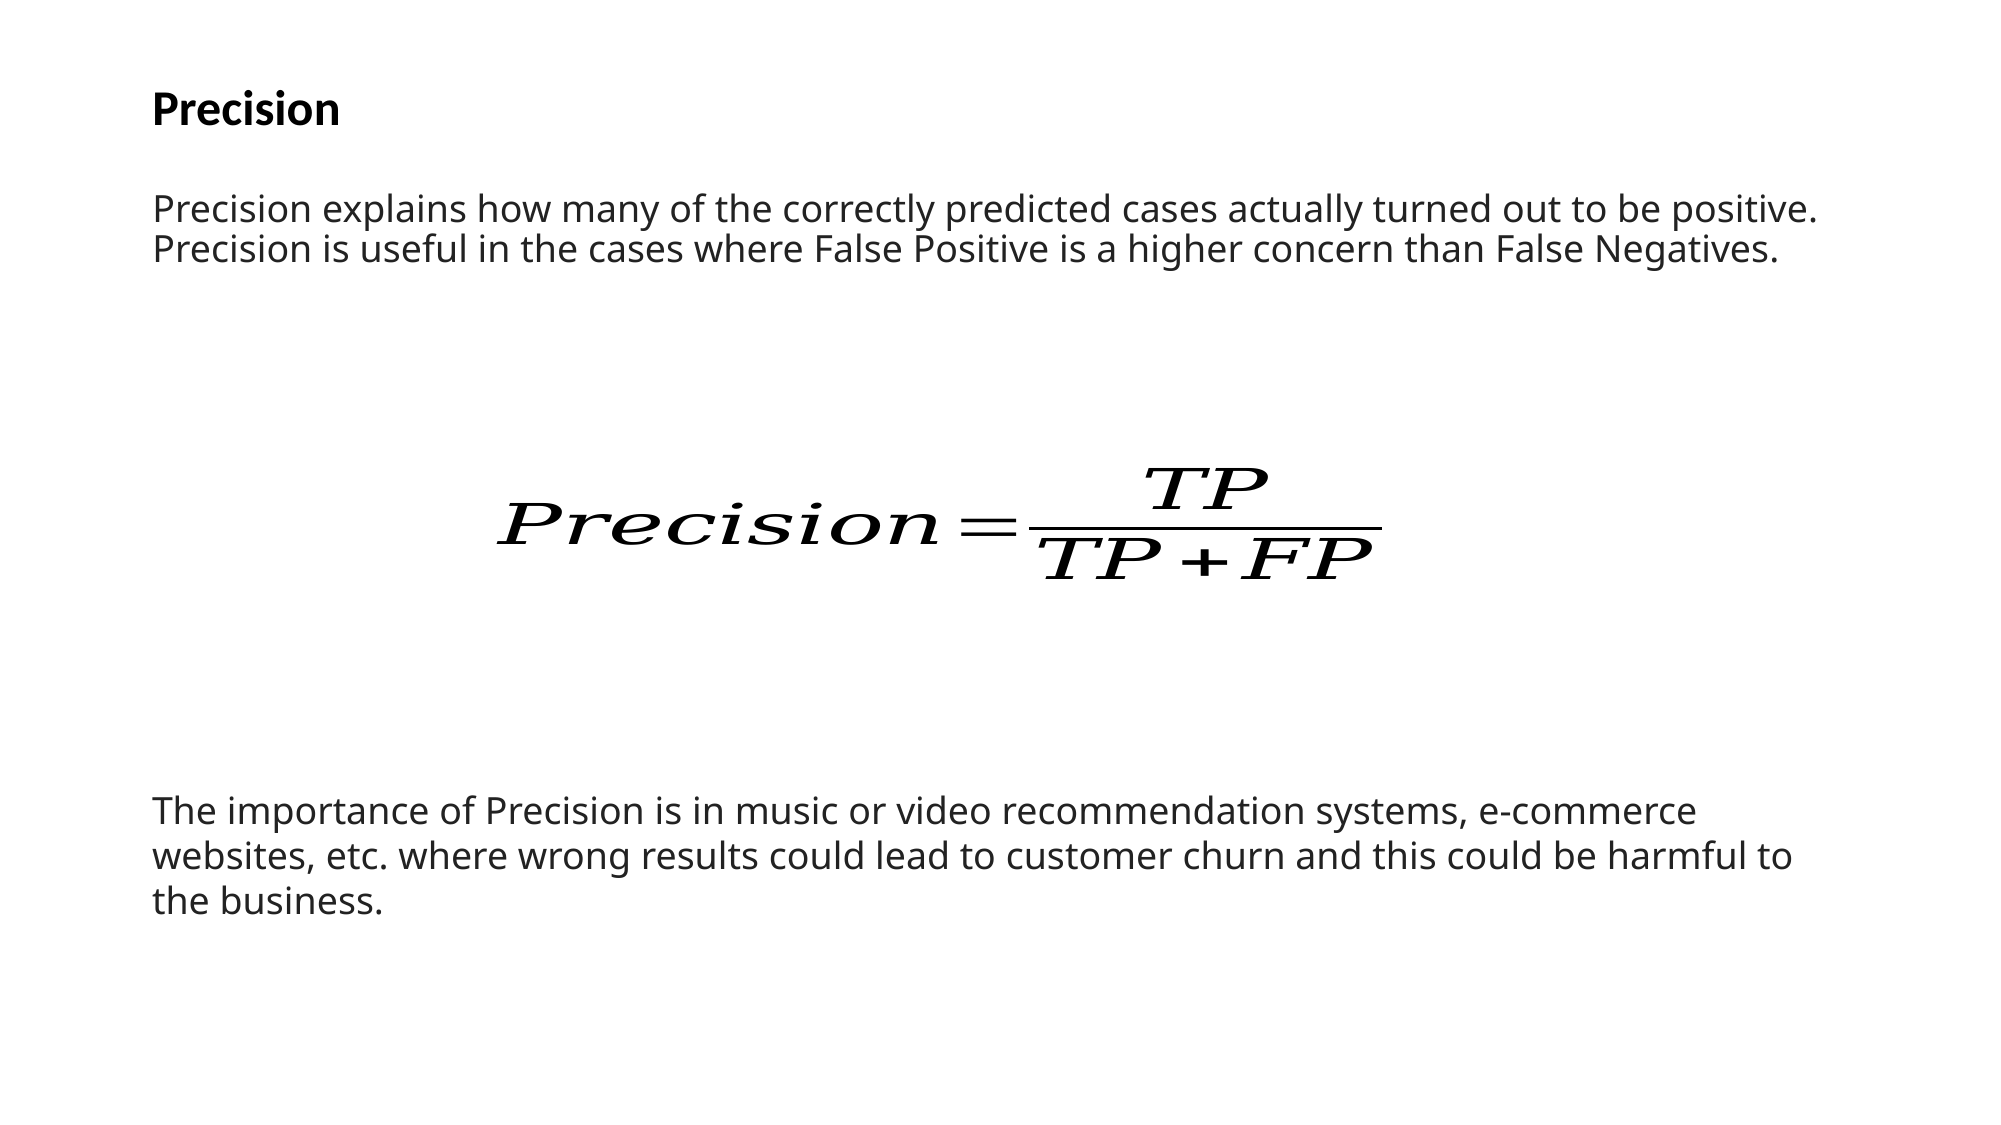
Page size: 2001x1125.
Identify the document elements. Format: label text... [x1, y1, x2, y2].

title Precision Precision explains how many of the correctly predicted cases actually turned out to be positive. Precision is useful in the cases where False Positive is a higher concern than False Negatives. [137, 59, 1863, 379]
text_box The importance of Precision is in music or video recommendation systems, e-commerce websites, etc. where wrong results could lead to customer churn and this could be harmful to the business. [137, 779, 1823, 929]
